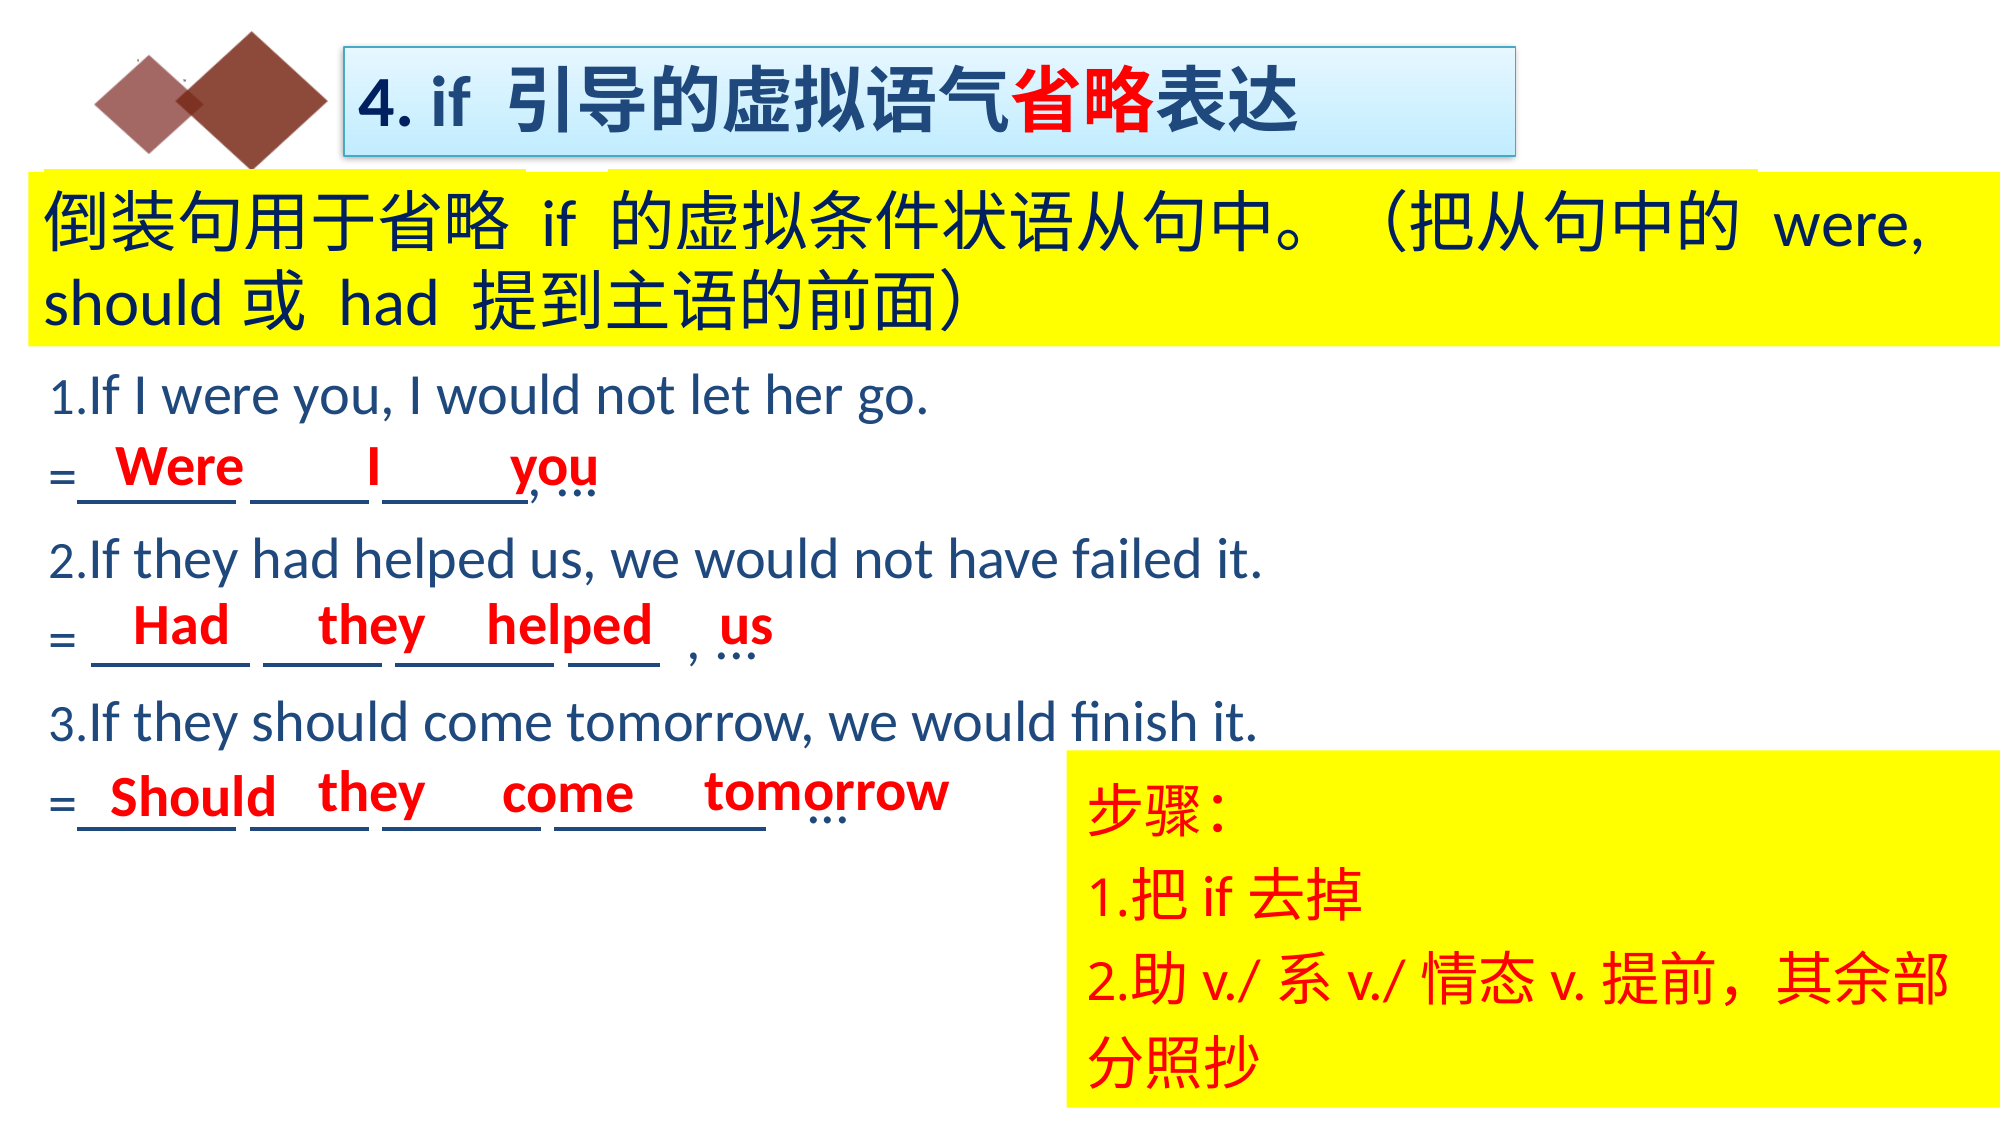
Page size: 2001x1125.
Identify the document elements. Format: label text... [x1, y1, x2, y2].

text_box they [303, 578, 455, 664]
text_box helped [472, 578, 669, 664]
text_box Had [118, 578, 246, 664]
text_box tomorrow [689, 744, 965, 830]
text_box I [338, 419, 398, 505]
text_box us [704, 578, 789, 664]
picture [93, 30, 329, 171]
text_box they [303, 746, 441, 831]
text_box Were [100, 419, 260, 505]
text_box Should [95, 750, 293, 836]
text_box If I were you, I would not let her go. = , ... If they had helped us, we would not have failed it. = , ... If they should come tomorrow, we would finish it. = ... [28, 346, 1873, 1097]
list 4. if 引导的虚拟语气省略表达 [343, 46, 1516, 157]
text_box 步骤： 把if去掉 助v./系v./情态v.提前，其余部分照抄 [1066, 750, 2000, 1108]
text_box you [482, 419, 616, 505]
text_box come [474, 746, 650, 832]
list 倒装句用于省略 if 的虚拟条件状语从句中。（把从句中的 were, should或 had 提到主语的前面） [28, 171, 2000, 347]
